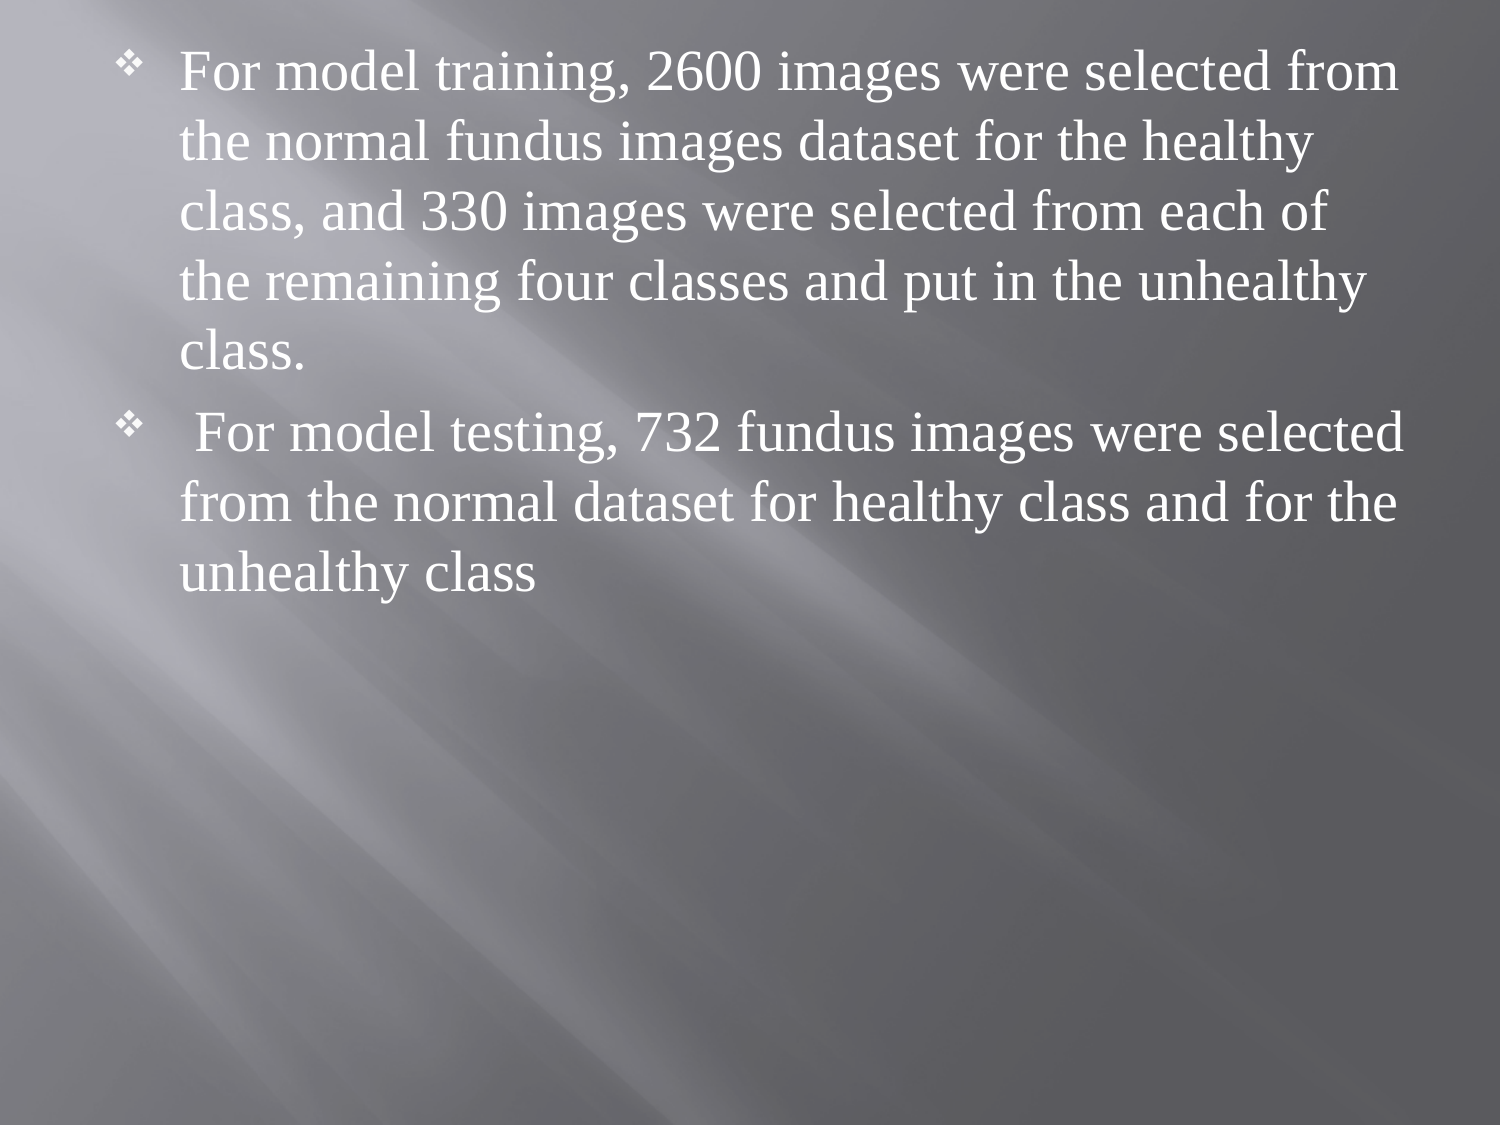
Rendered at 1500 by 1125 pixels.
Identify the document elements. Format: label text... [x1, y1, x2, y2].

list For model training, 2600 images were selected from the normal fundus images dataset for the healthy class, and 330 images were selected from each of the remaining four classes and put in the unhealthy class. For model testing, 732 fundus images were selected from the normal dataset for healthy class and for the unhealthy class [75, 24, 1425, 888]
